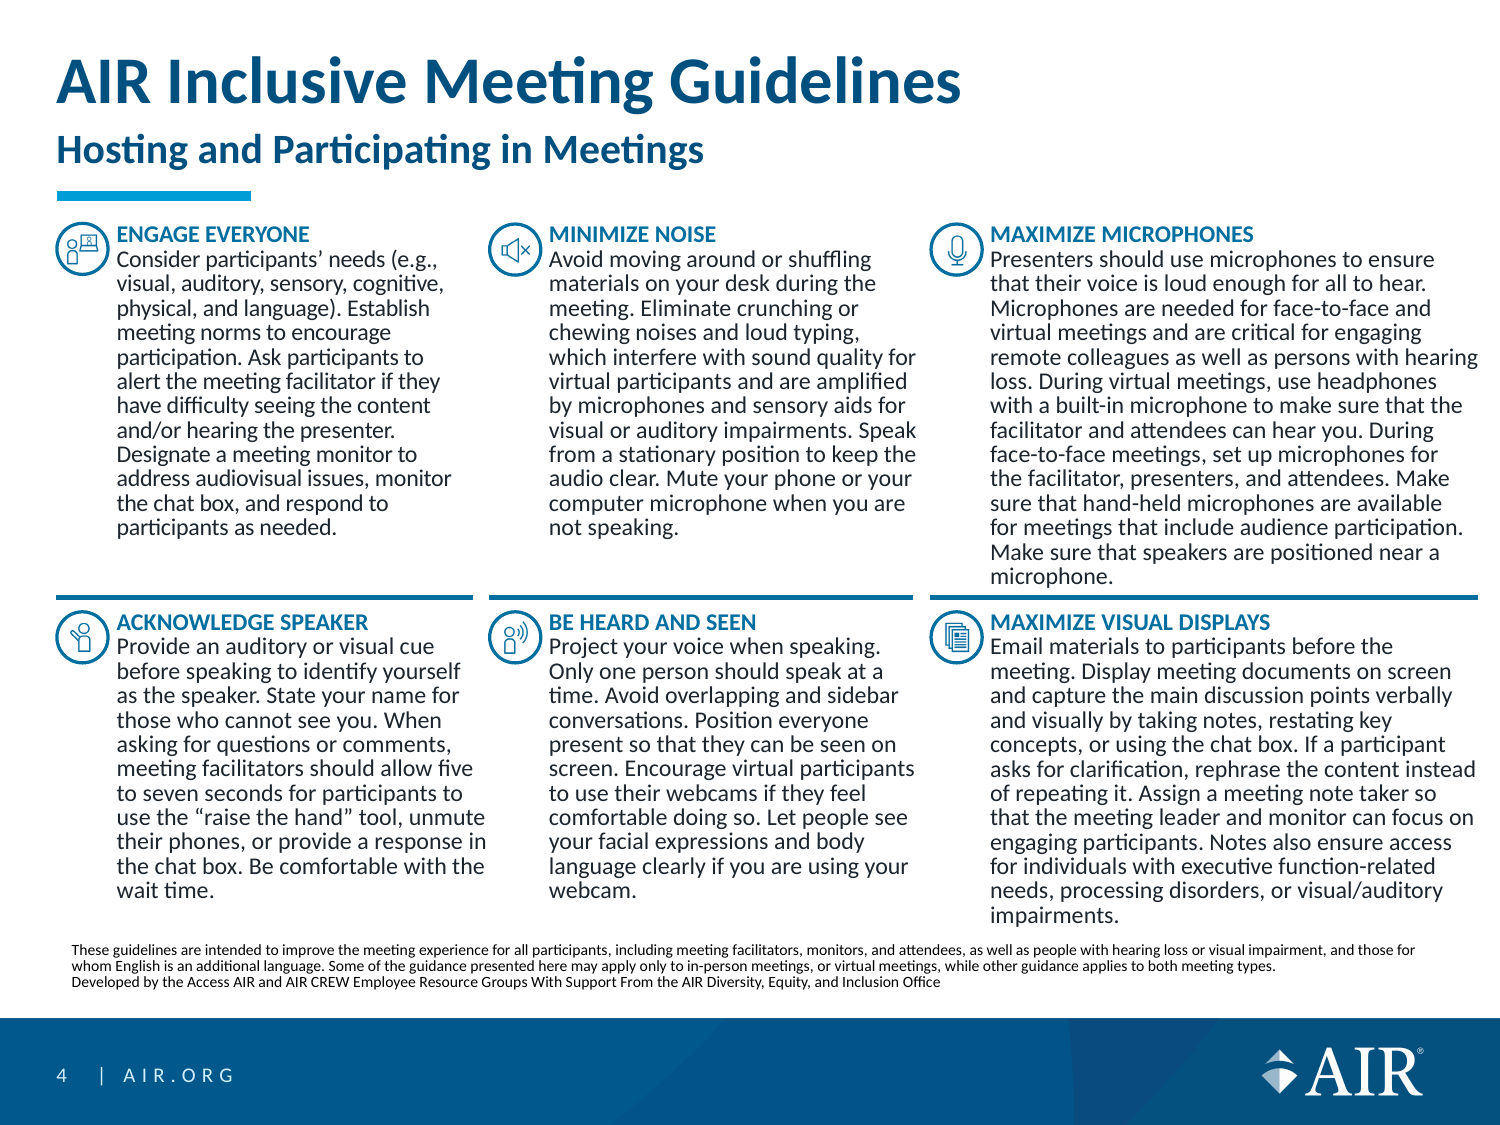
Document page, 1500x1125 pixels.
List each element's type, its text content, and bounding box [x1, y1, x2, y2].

title AIR Inclusive Meeting Guidelines [56, 0, 1444, 118]
picture [0, 0, 1500, 1125]
slide_number 4 [56, 1053, 85, 1095]
